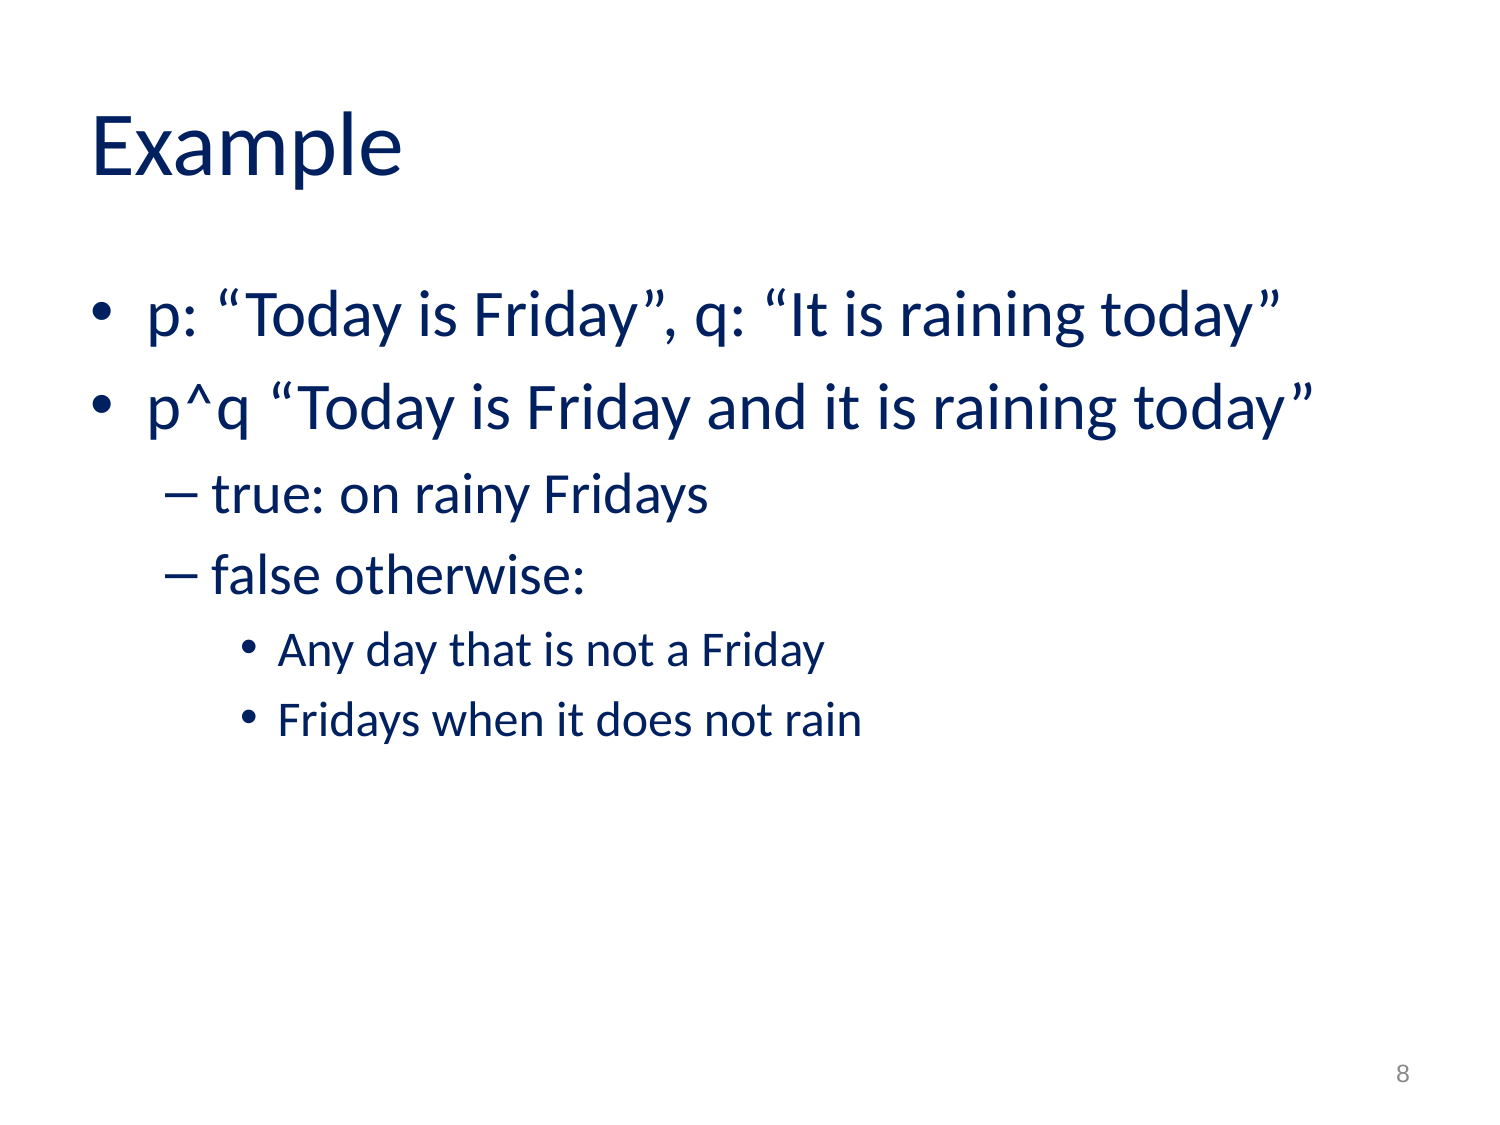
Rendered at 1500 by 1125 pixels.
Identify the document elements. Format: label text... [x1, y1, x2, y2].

title Example [75, 45, 1425, 233]
slide_number 8 [1074, 1042, 1425, 1103]
list p: “Today is Friday”, q: “It is raining today” p˄q “Today is Friday and it is raining today” true: on rainy Fridays false otherwise: Any day that is not a Friday Fridays when it does not rain [75, 262, 1425, 1005]
